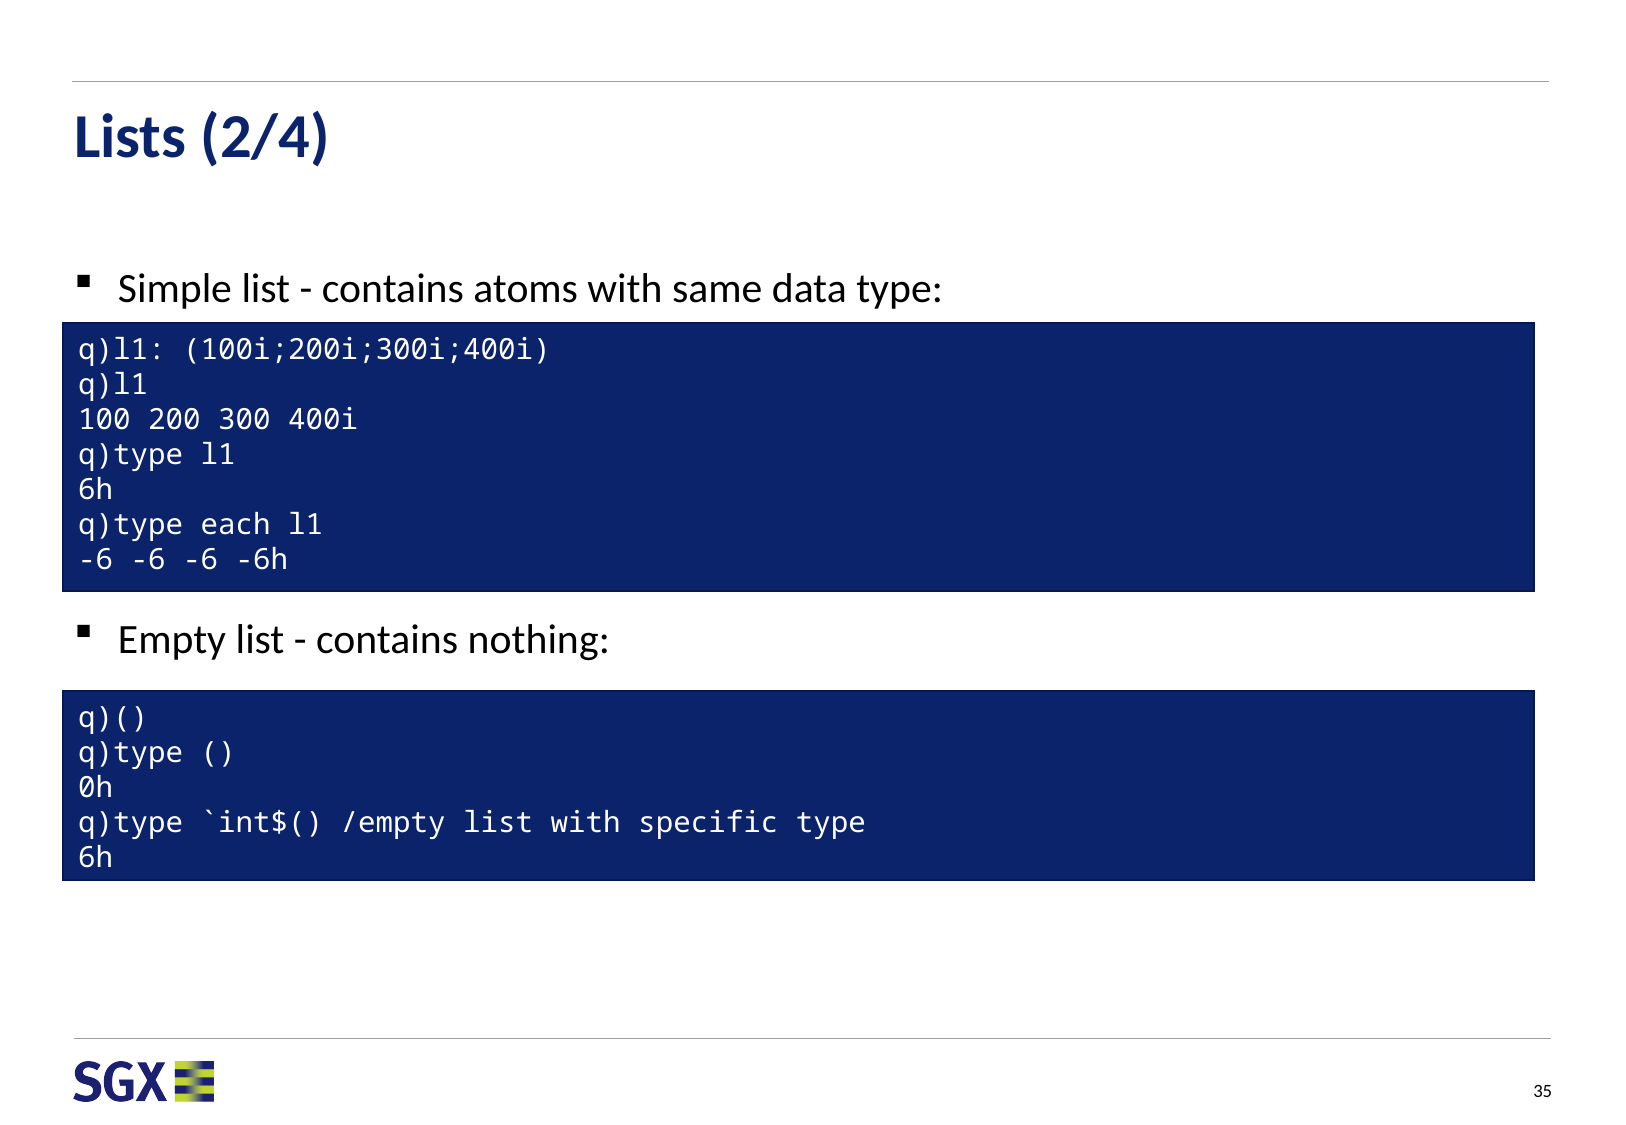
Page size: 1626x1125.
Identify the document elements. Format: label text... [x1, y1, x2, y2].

slide_number 35 [1484, 1080, 1553, 1099]
text_box q)l1: (100i;200i;300i;400i) q)l1 100 200 300 400i q)type l1 6h q)type each l1 -6 -6 -6 -6h [62, 322, 1535, 592]
title Lists (2/4) [74, 103, 1551, 238]
picture [73, 1061, 214, 1102]
text_box q)() q)type () 0h q)type `int$() /empty list with specific type 6h [62, 690, 1535, 881]
list Simple list - contains atoms with same data type: Empty list - contains nothing: [74, 261, 1551, 1030]
